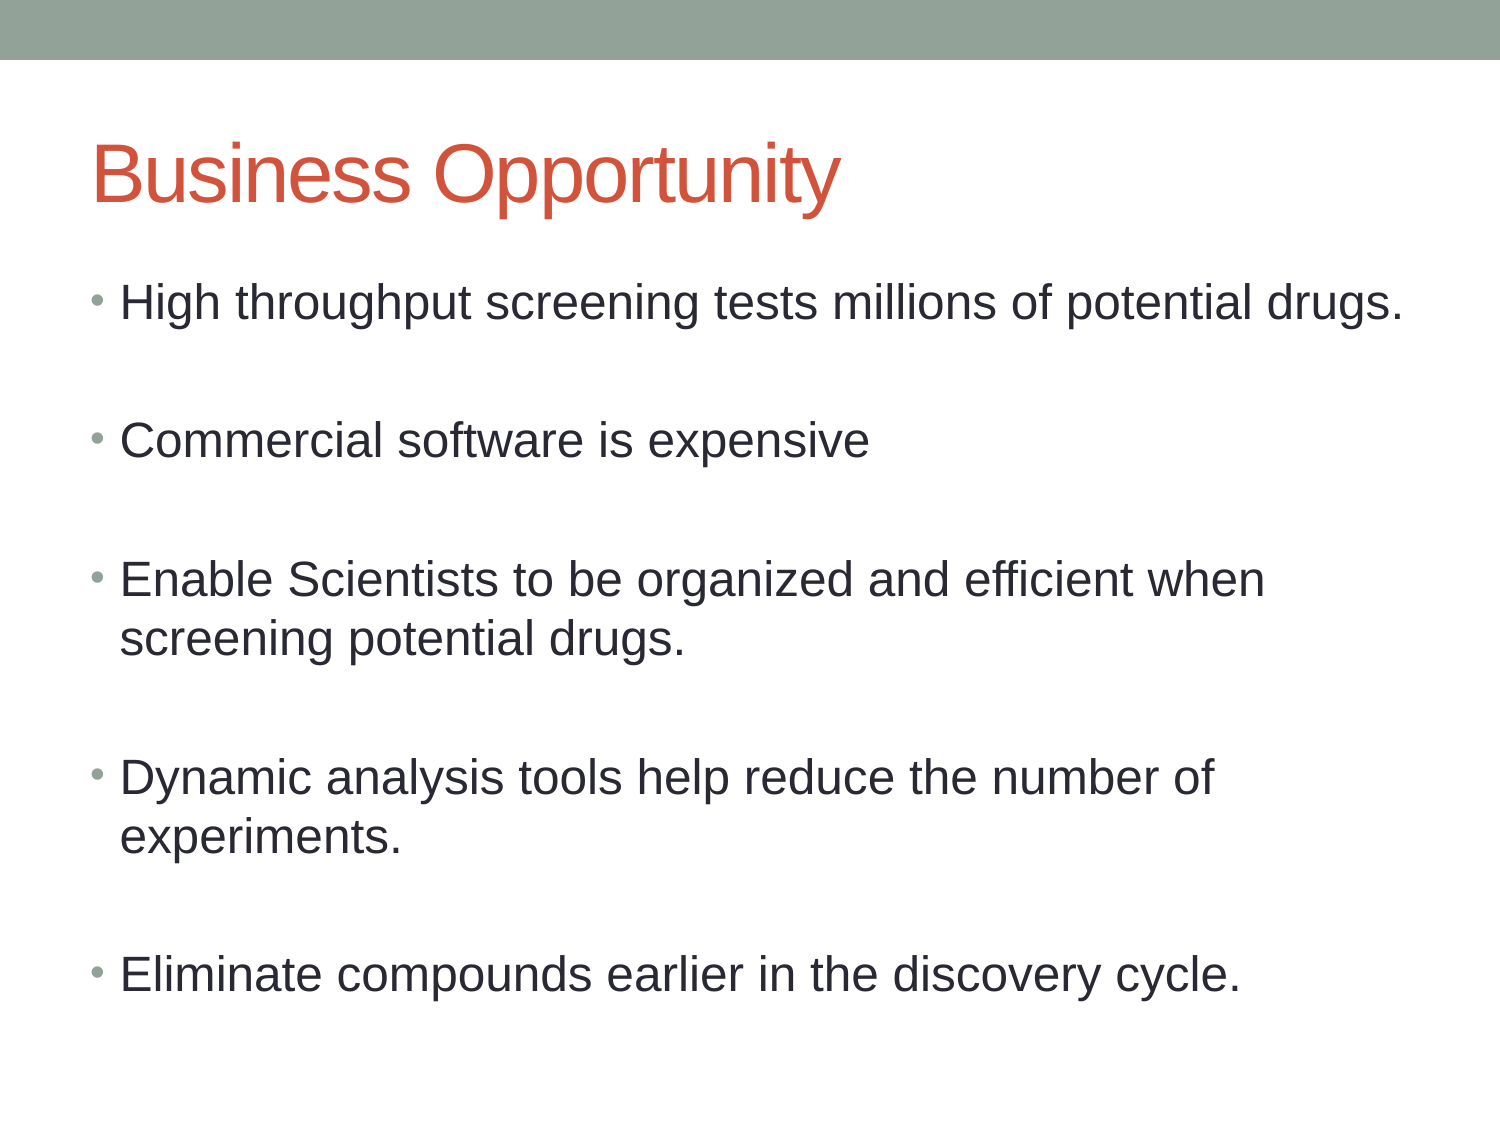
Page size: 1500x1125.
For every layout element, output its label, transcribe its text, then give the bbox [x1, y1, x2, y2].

title Business Opportunity [75, 87, 1425, 250]
list High throughput screening tests millions of potential drugs. Commercial software is expensive Enable Scientists to be organized and efficient when screening potential drugs. Dynamic analysis tools help reduce the number of experiments. Eliminate compounds earlier in the discovery cycle. [75, 262, 1425, 1063]
